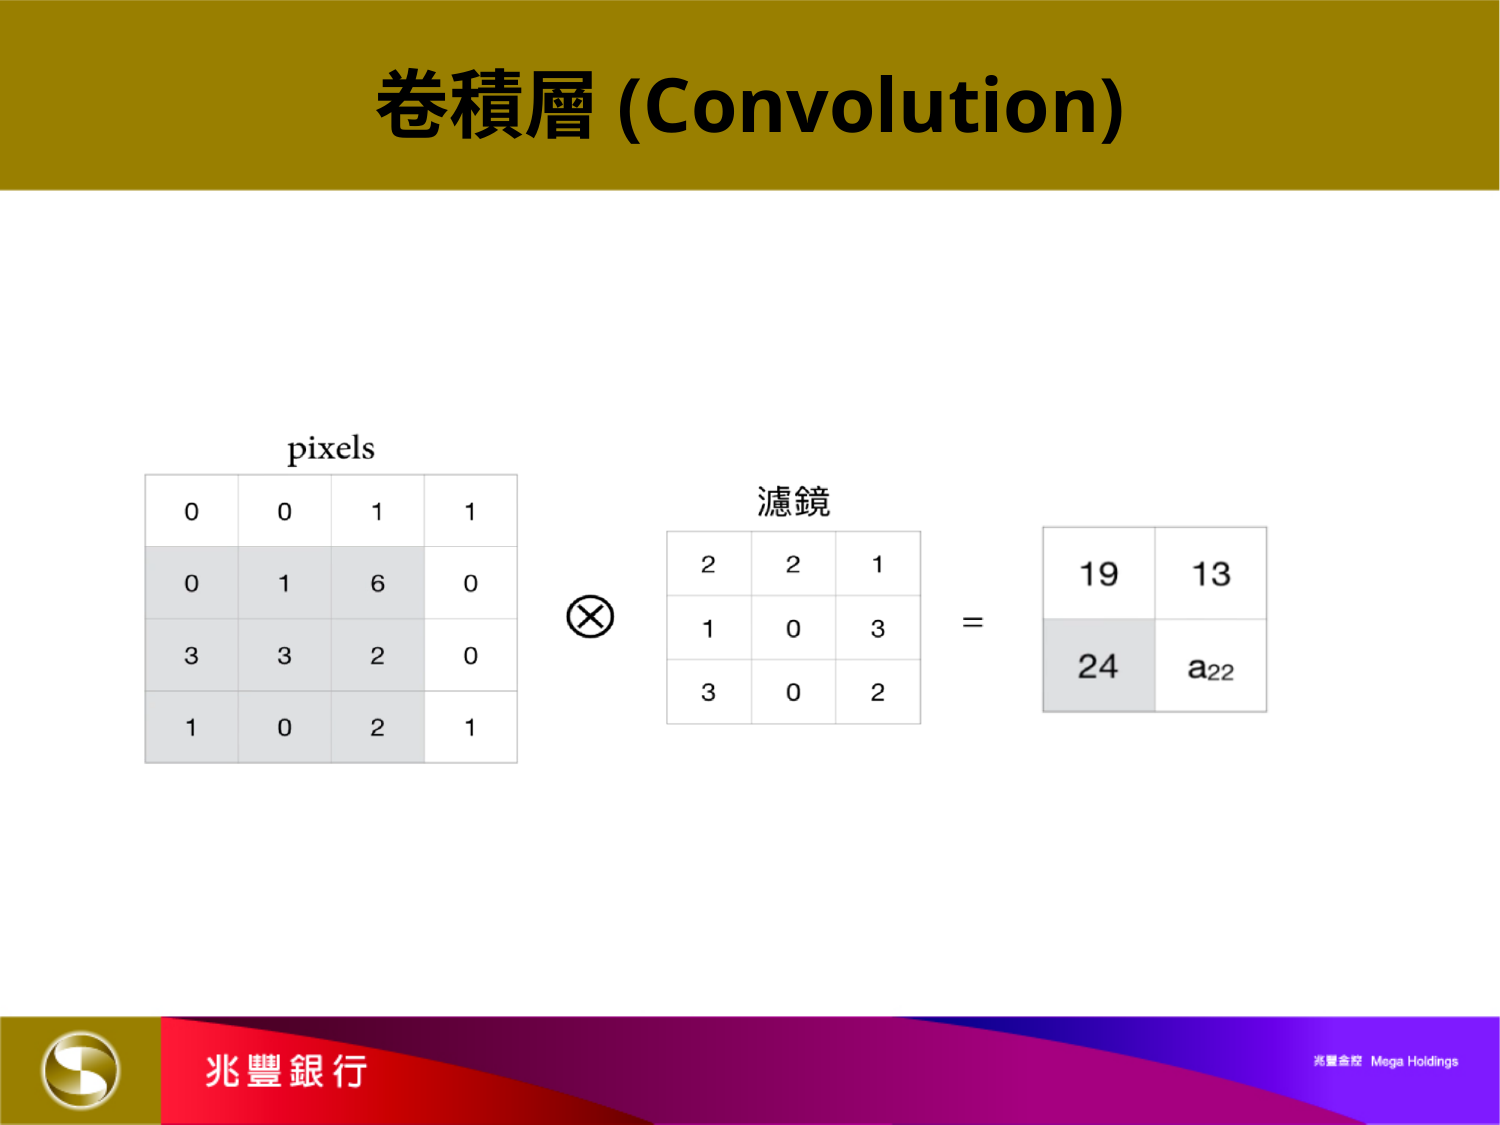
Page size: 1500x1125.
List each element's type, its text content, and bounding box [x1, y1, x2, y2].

title 卷積層(Convolution) [103, 0, 1397, 218]
picture [0, 0, 1500, 1125]
